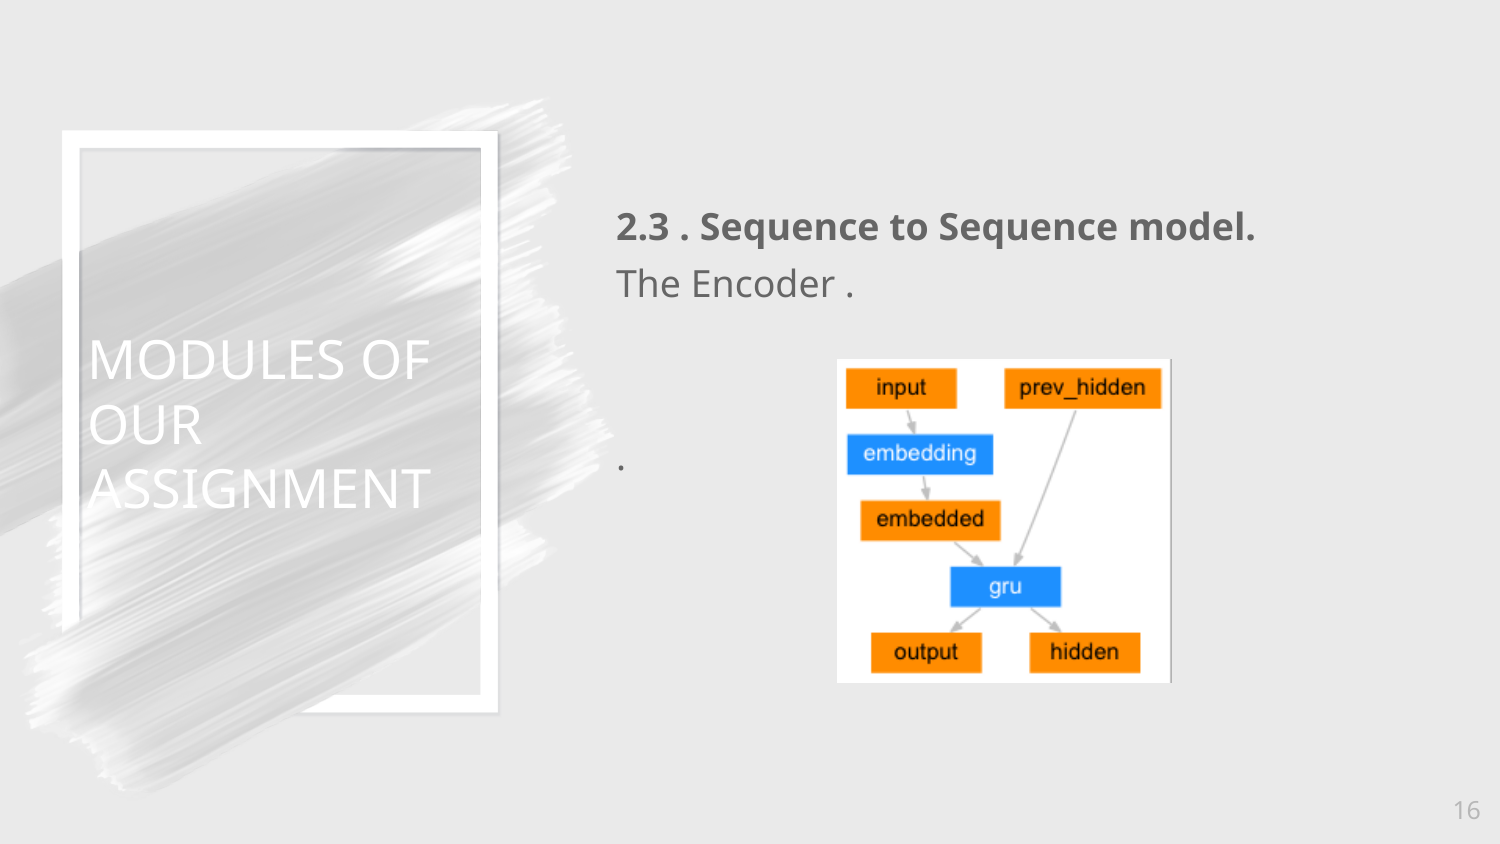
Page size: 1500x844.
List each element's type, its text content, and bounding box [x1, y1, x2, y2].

text_box 2.3 . Sequence to Sequence model. The Encoder . . [616, 0, 1466, 697]
text_box MODULES OF OUR ASSIGNMENT [87, 149, 475, 696]
text_box 1 [1391, 779, 1482, 844]
picture [837, 359, 1173, 683]
picture [0, 0, 1500, 844]
